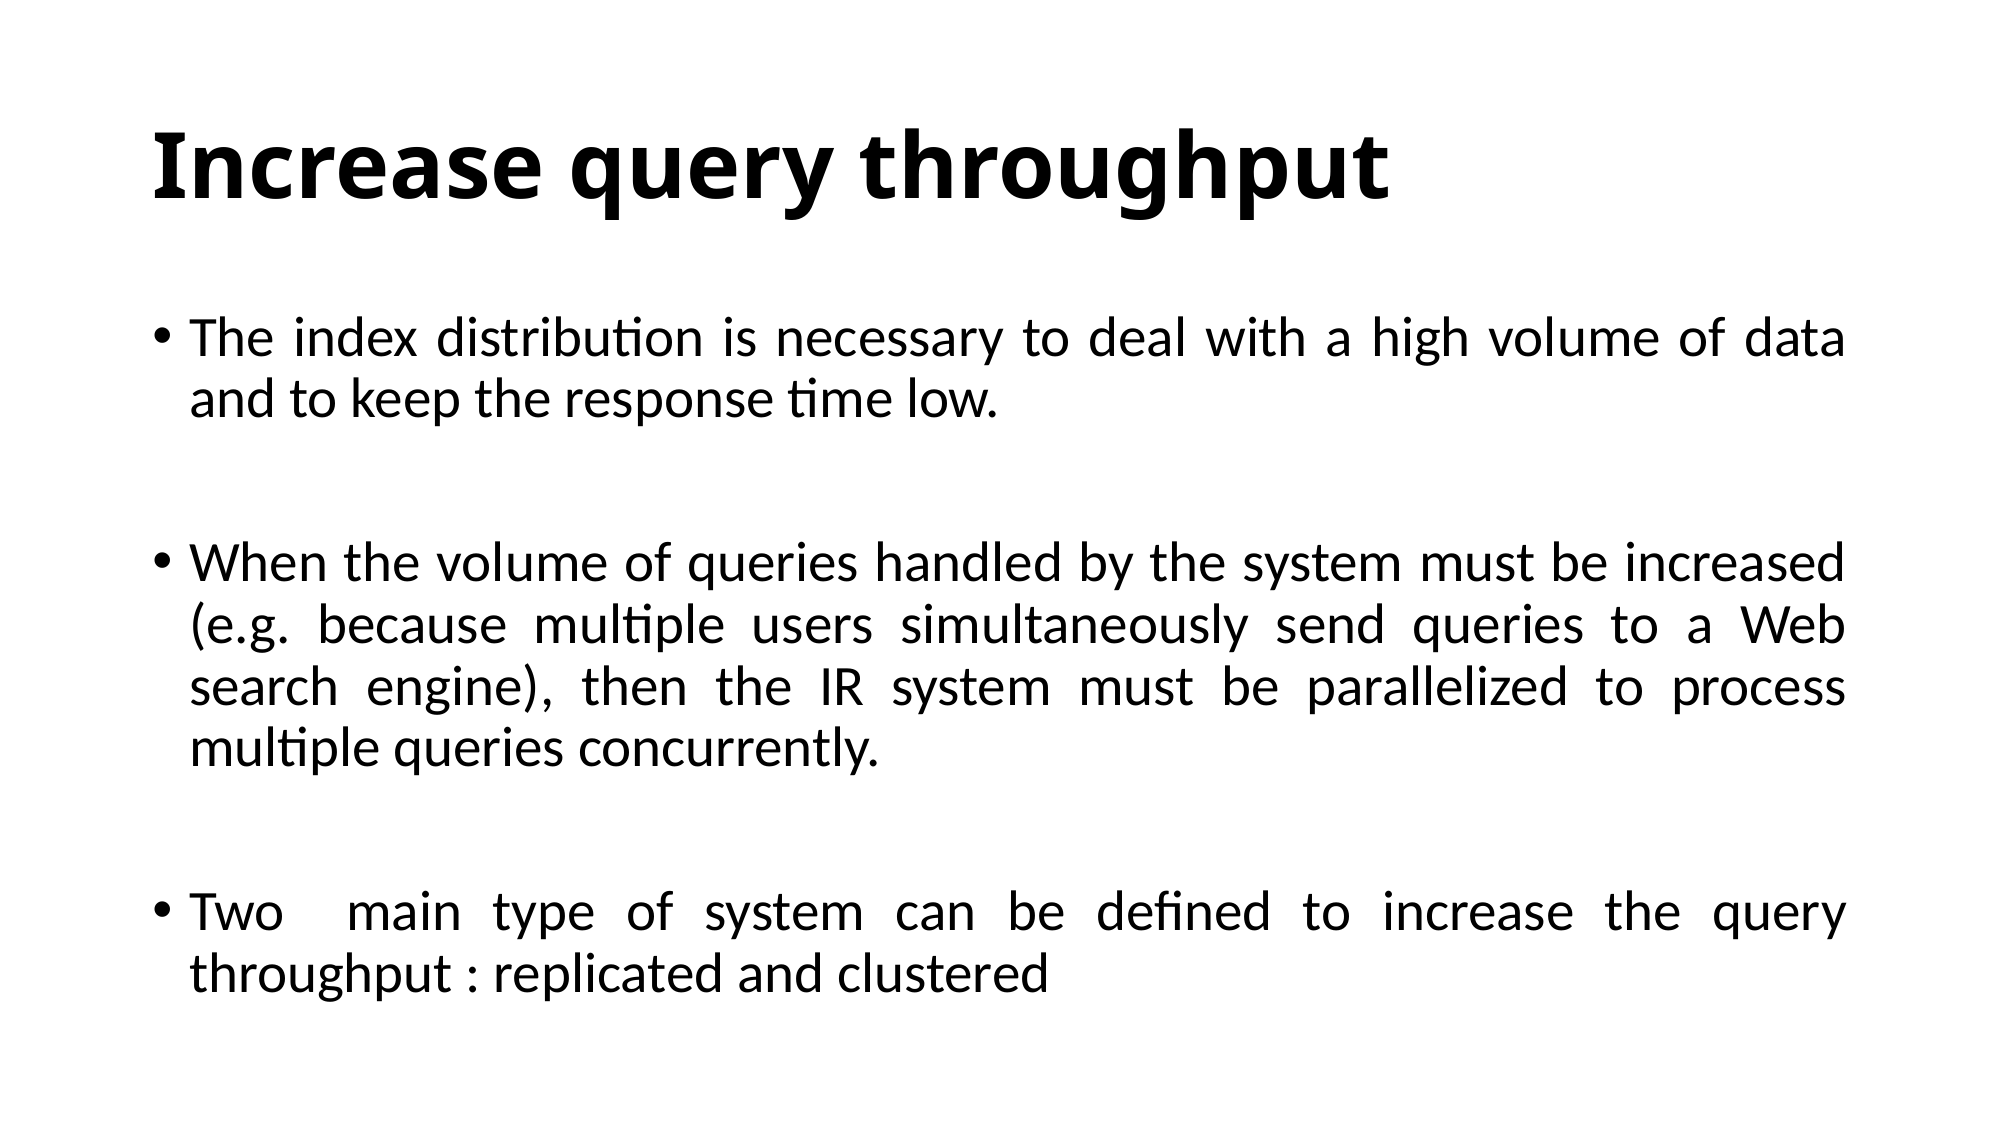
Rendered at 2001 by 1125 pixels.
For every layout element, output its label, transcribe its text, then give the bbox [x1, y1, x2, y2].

list The index distribution is necessary to deal with a high volume of data and to keep the response time low. When the volume of queries handled by the system must be increased (e.g. because multiple users simultaneously send queries to a Web search engine), then the IR system must be parallelized to process multiple queries concurrently. Two main type of system can be defined to increase the query throughput : replicated and clustered [137, 299, 1863, 1014]
title Increase query throughput [137, 59, 1863, 278]
